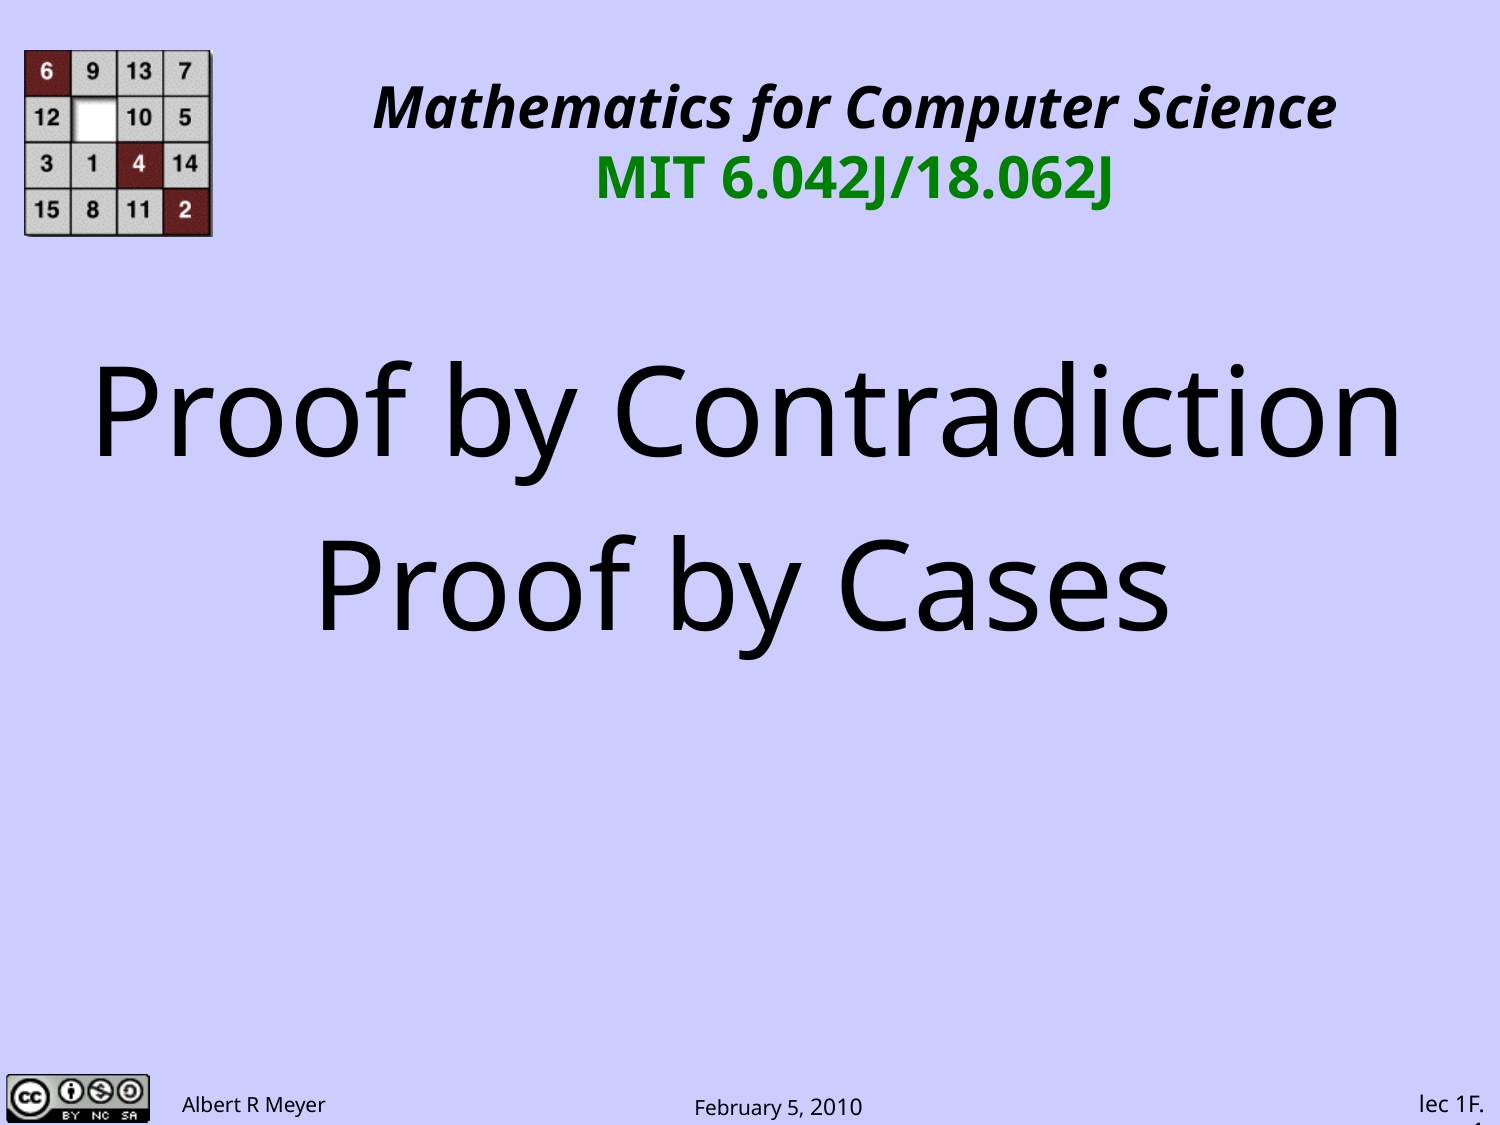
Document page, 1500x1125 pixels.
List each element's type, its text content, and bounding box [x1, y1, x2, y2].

text_box Mathematics for Computer Science MIT 6.042J/18.062J [357, 62, 1354, 218]
text_box Proof by Cases [65, 497, 1421, 677]
picture [6, 1074, 150, 1123]
slide_number lec 1F.1 [1390, 1081, 1500, 1125]
picture [24, 50, 213, 237]
text_box Proof by Contradiction [49, 324, 1447, 490]
